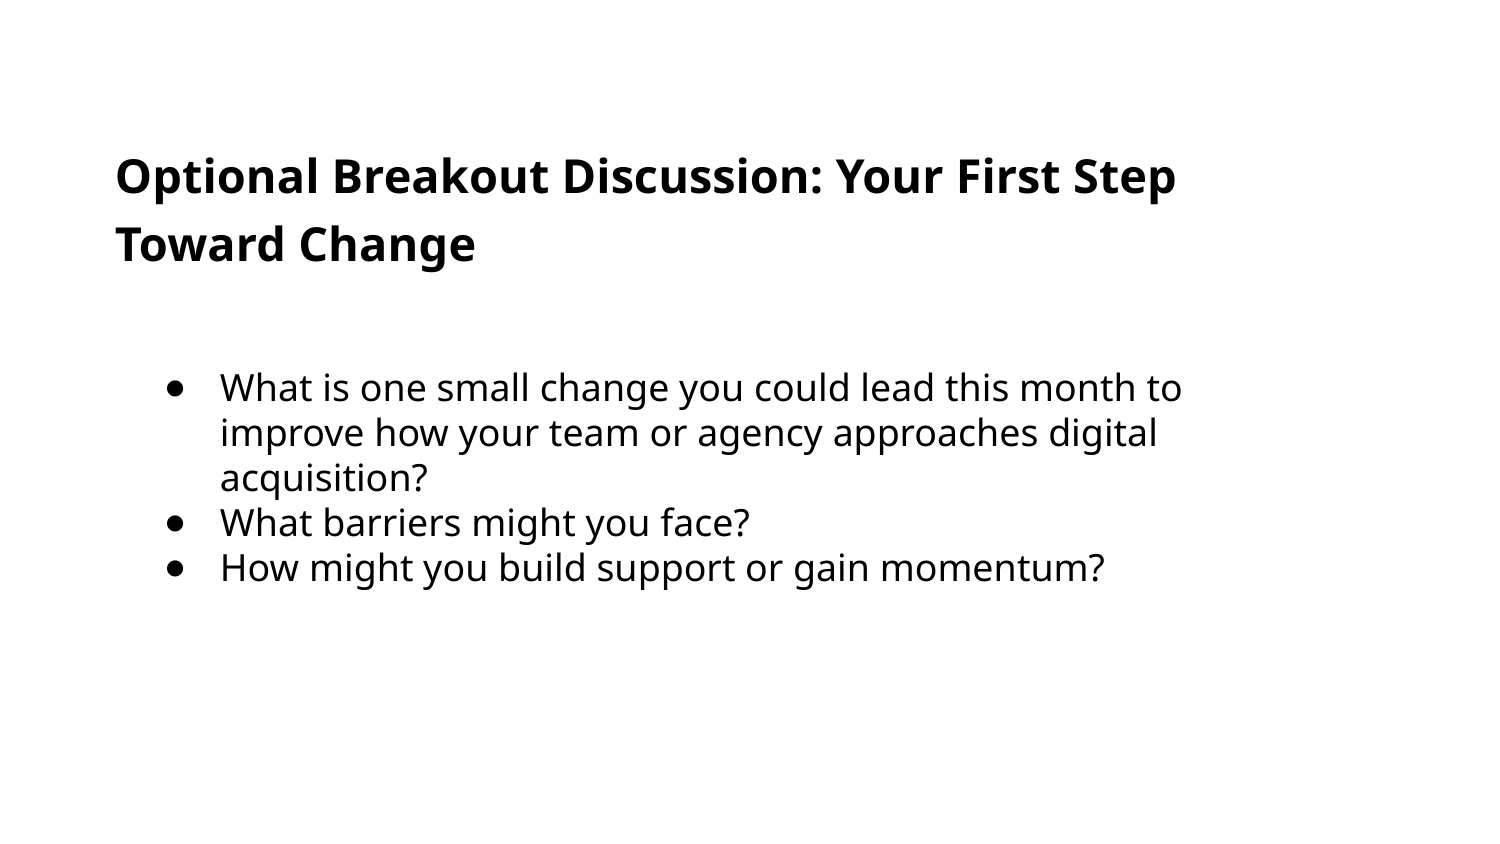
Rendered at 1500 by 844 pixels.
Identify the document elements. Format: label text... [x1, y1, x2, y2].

text_box What is one small change you could lead this month to improve how your team or agency approaches digital acquisition? What barriers might you face? How might you build support or gain momentum? [130, 349, 1277, 605]
title Optional Breakout Discussion: Your First Step Toward Change [99, 99, 1307, 306]
